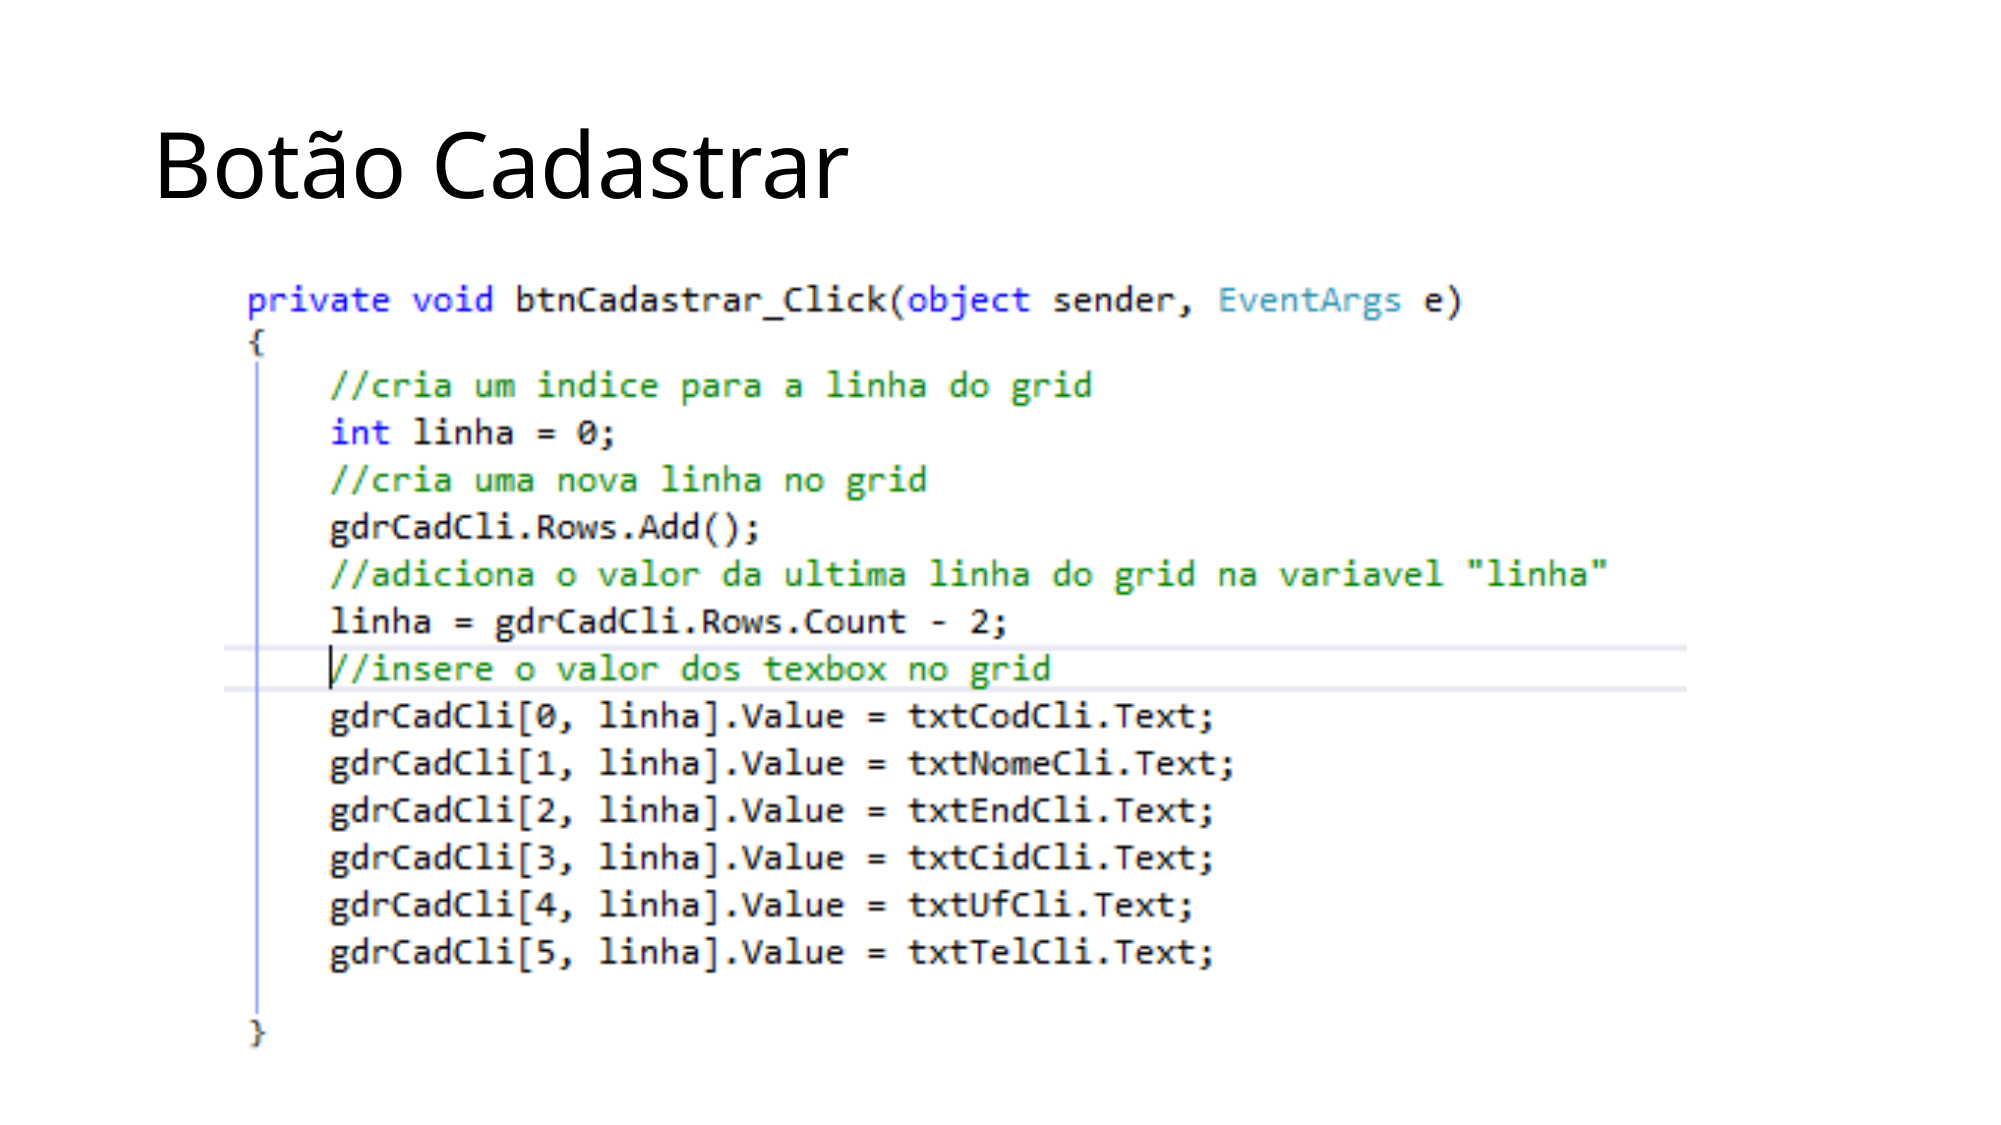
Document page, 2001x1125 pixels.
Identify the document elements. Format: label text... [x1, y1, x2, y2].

title Botão Cadastrar [137, 59, 1863, 278]
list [224, 277, 1687, 1068]
